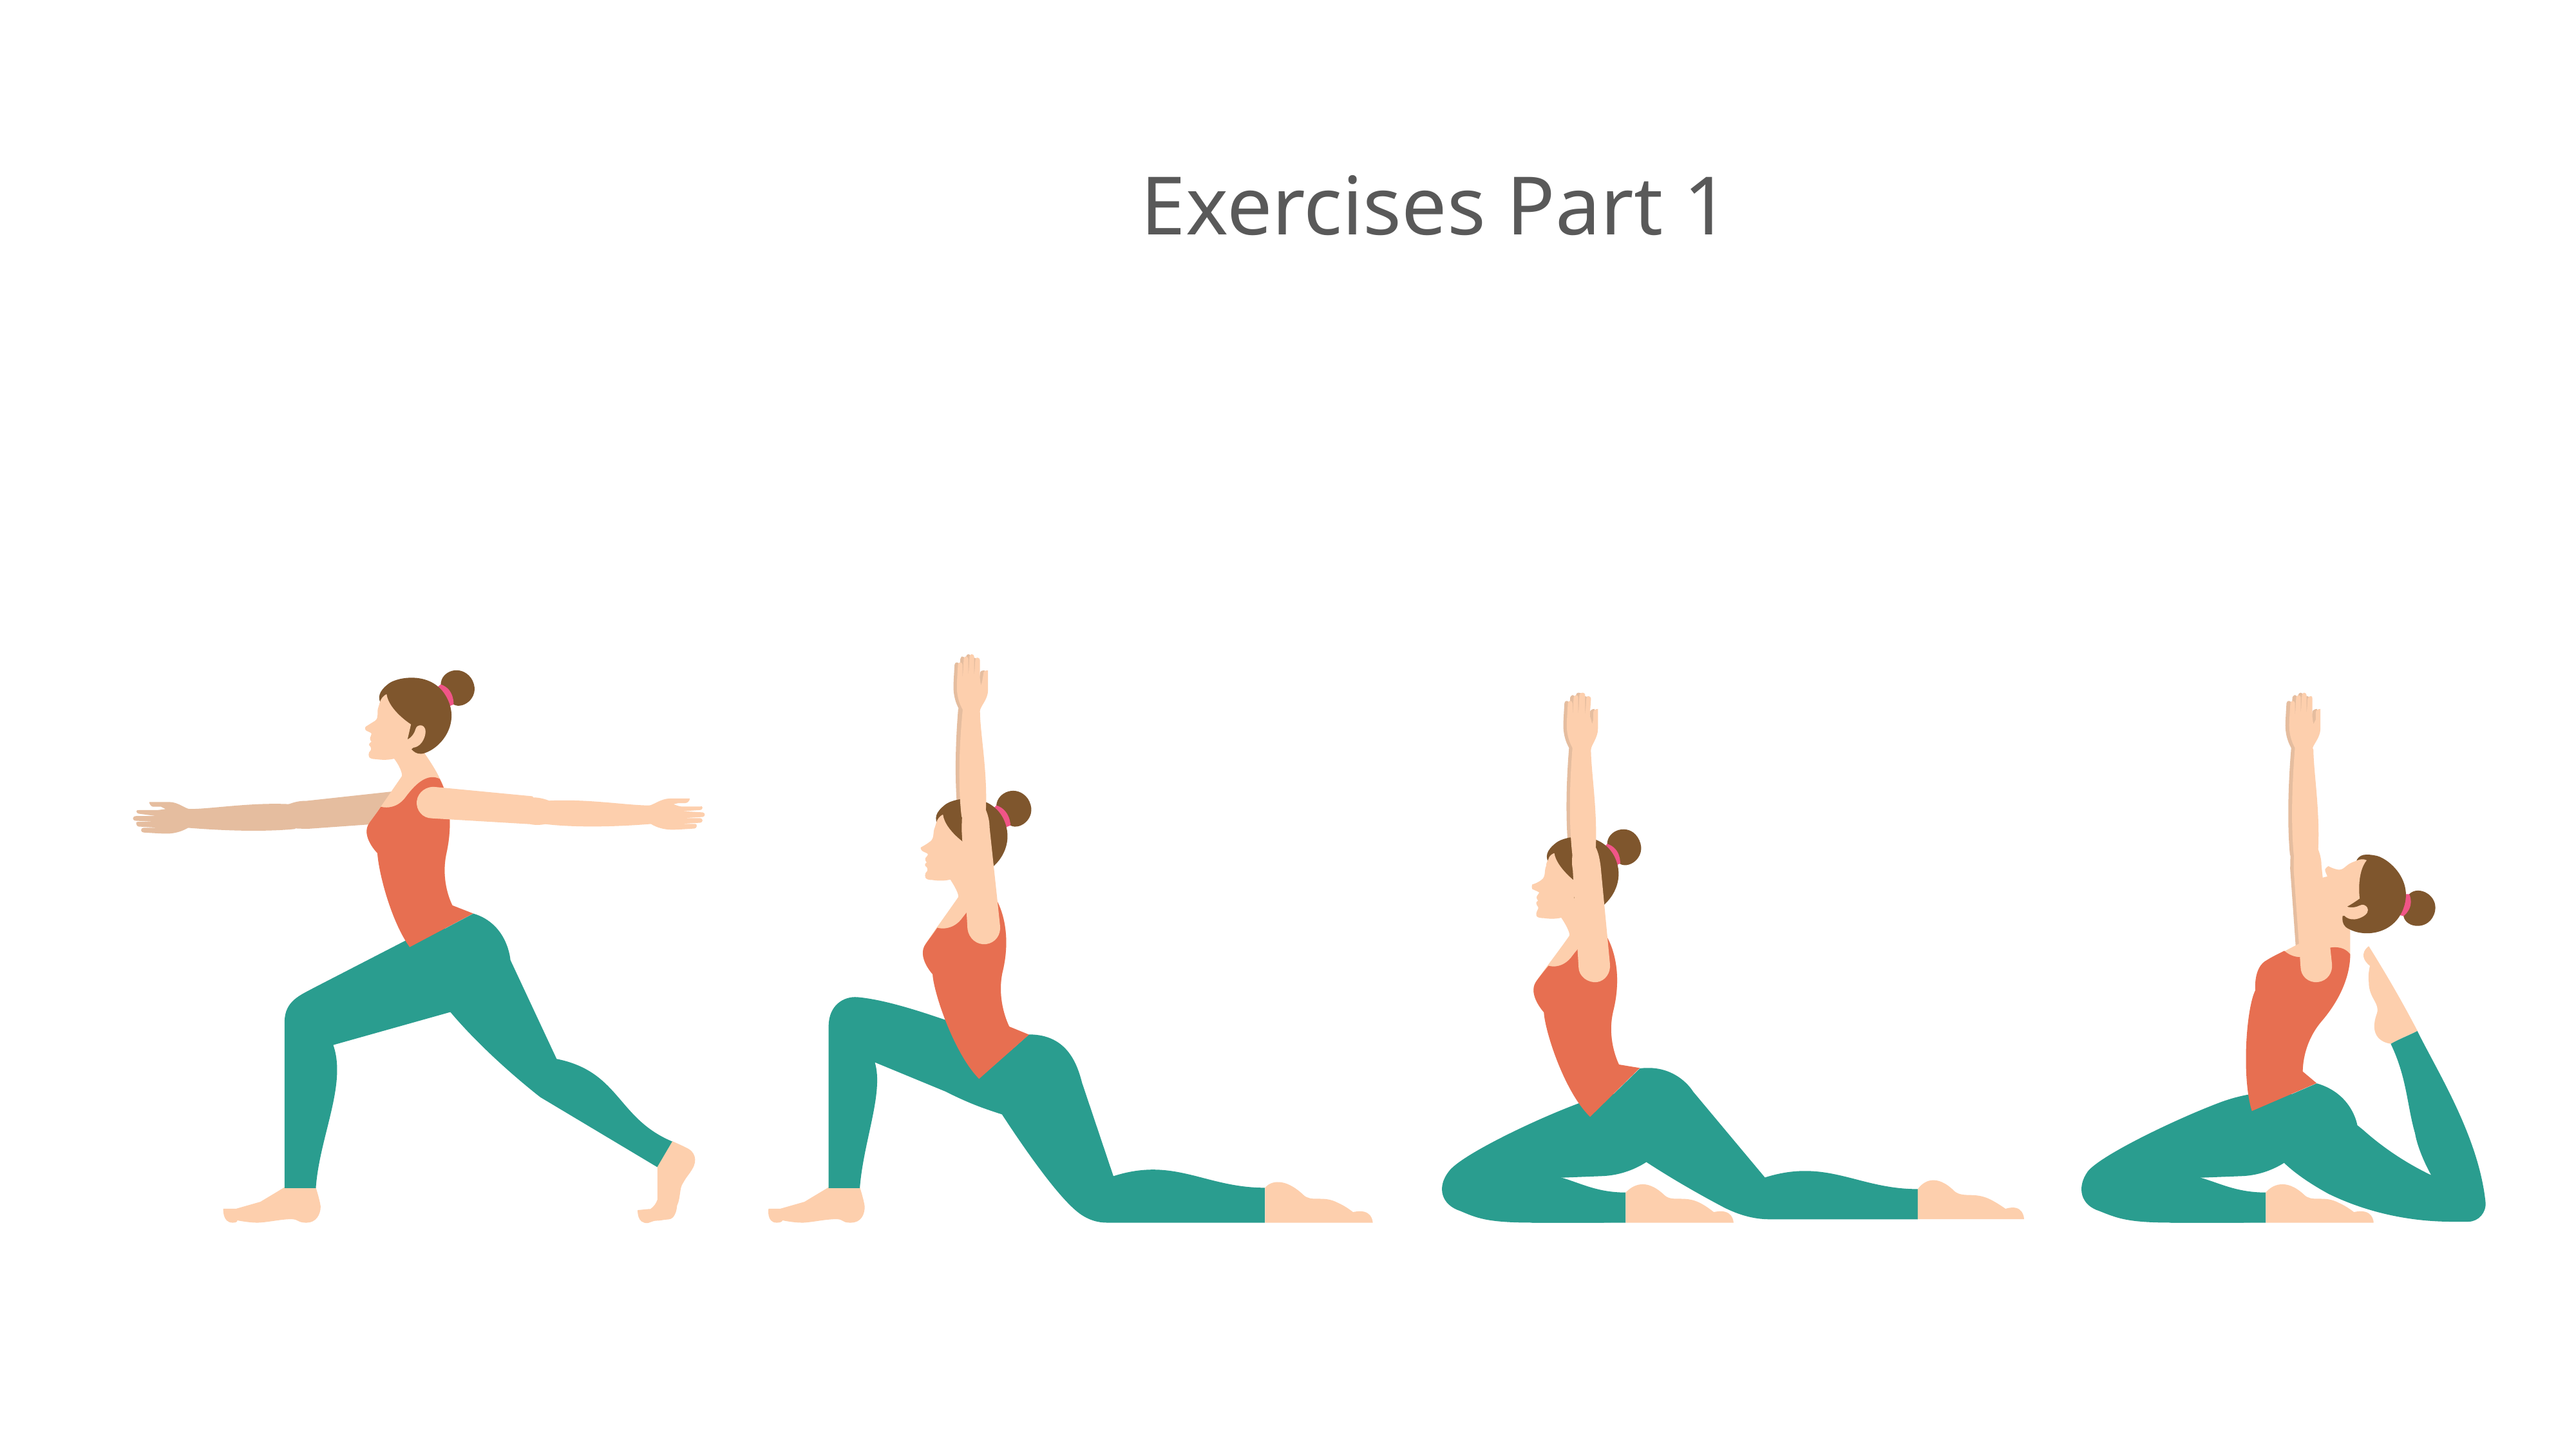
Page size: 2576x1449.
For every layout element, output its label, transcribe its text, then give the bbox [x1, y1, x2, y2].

text_box [649, 798, 705, 830]
text_box [439, 684, 454, 706]
text_box [2285, 943, 2300, 957]
text_box [1546, 837, 1573, 879]
text_box [2342, 855, 2406, 934]
text_box [1590, 1068, 1917, 1220]
text_box [638, 1141, 696, 1224]
text_box [996, 790, 1032, 827]
text_box [2327, 913, 2351, 954]
text_box [410, 913, 672, 1168]
text_box [980, 670, 985, 684]
text_box [2292, 695, 2297, 702]
text_box [366, 777, 473, 947]
text_box [994, 805, 1011, 828]
text_box [956, 654, 989, 712]
text_box [1576, 692, 1580, 701]
text_box [1531, 853, 1575, 919]
text_box [290, 791, 390, 829]
text_box [1566, 692, 1598, 750]
text_box [2252, 1031, 2486, 1222]
text_box [2323, 859, 2368, 920]
text_box [0, 0, 2576, 374]
text_box [2292, 748, 2319, 857]
text_box [381, 750, 440, 807]
text_box [2313, 708, 2317, 723]
text_box [1442, 1103, 1646, 1223]
text_box [768, 1187, 865, 1223]
text_box [966, 654, 970, 662]
text_box [929, 874, 966, 938]
text_box [980, 1034, 1265, 1223]
text_box [1590, 708, 1595, 722]
text_box [961, 810, 1001, 945]
text_box [2403, 890, 2436, 926]
title Exercises Part 1 [295, 128, 2576, 321]
text_box [2293, 849, 2333, 983]
text_box [936, 799, 962, 840]
text_box [284, 940, 450, 1188]
text_box [379, 677, 452, 754]
text_box [986, 802, 1008, 866]
text_box [189, 804, 296, 831]
text_box [959, 710, 987, 818]
text_box [440, 670, 475, 706]
text_box [133, 802, 191, 834]
text_box [1533, 939, 1640, 1117]
text_box [953, 662, 962, 712]
text_box [2266, 1184, 2374, 1223]
text_box [960, 656, 964, 665]
text_box [1625, 1184, 1734, 1223]
text_box [1569, 695, 1574, 704]
text_box [1506, 1174, 1625, 1223]
text_box [417, 786, 549, 825]
text_box [223, 1188, 321, 1223]
text_box [2298, 692, 2302, 699]
text_box [828, 997, 1001, 1188]
text_box [1606, 844, 1620, 865]
text_box [2285, 701, 2295, 750]
text_box [1566, 749, 1572, 838]
text_box [1596, 840, 1619, 904]
text_box [2401, 894, 2411, 916]
text_box [2081, 1094, 2284, 1223]
text_box [2246, 947, 2351, 1112]
text_box [2288, 748, 2295, 857]
text_box [920, 814, 964, 881]
text_box [1917, 1180, 2024, 1220]
text_box [2289, 692, 2321, 750]
text_box [1569, 748, 1596, 857]
text_box [1563, 701, 1572, 750]
text_box [365, 694, 426, 760]
text_box [2145, 1174, 2266, 1223]
text_box [955, 708, 962, 799]
text_box [2363, 946, 2418, 1044]
text_box [1543, 912, 1577, 971]
text_box [1265, 1182, 1373, 1223]
text_box [2290, 856, 2298, 945]
text_box [1607, 829, 1642, 866]
text_box [923, 903, 1029, 1079]
text_box [1572, 848, 1611, 983]
text_box [543, 800, 650, 827]
